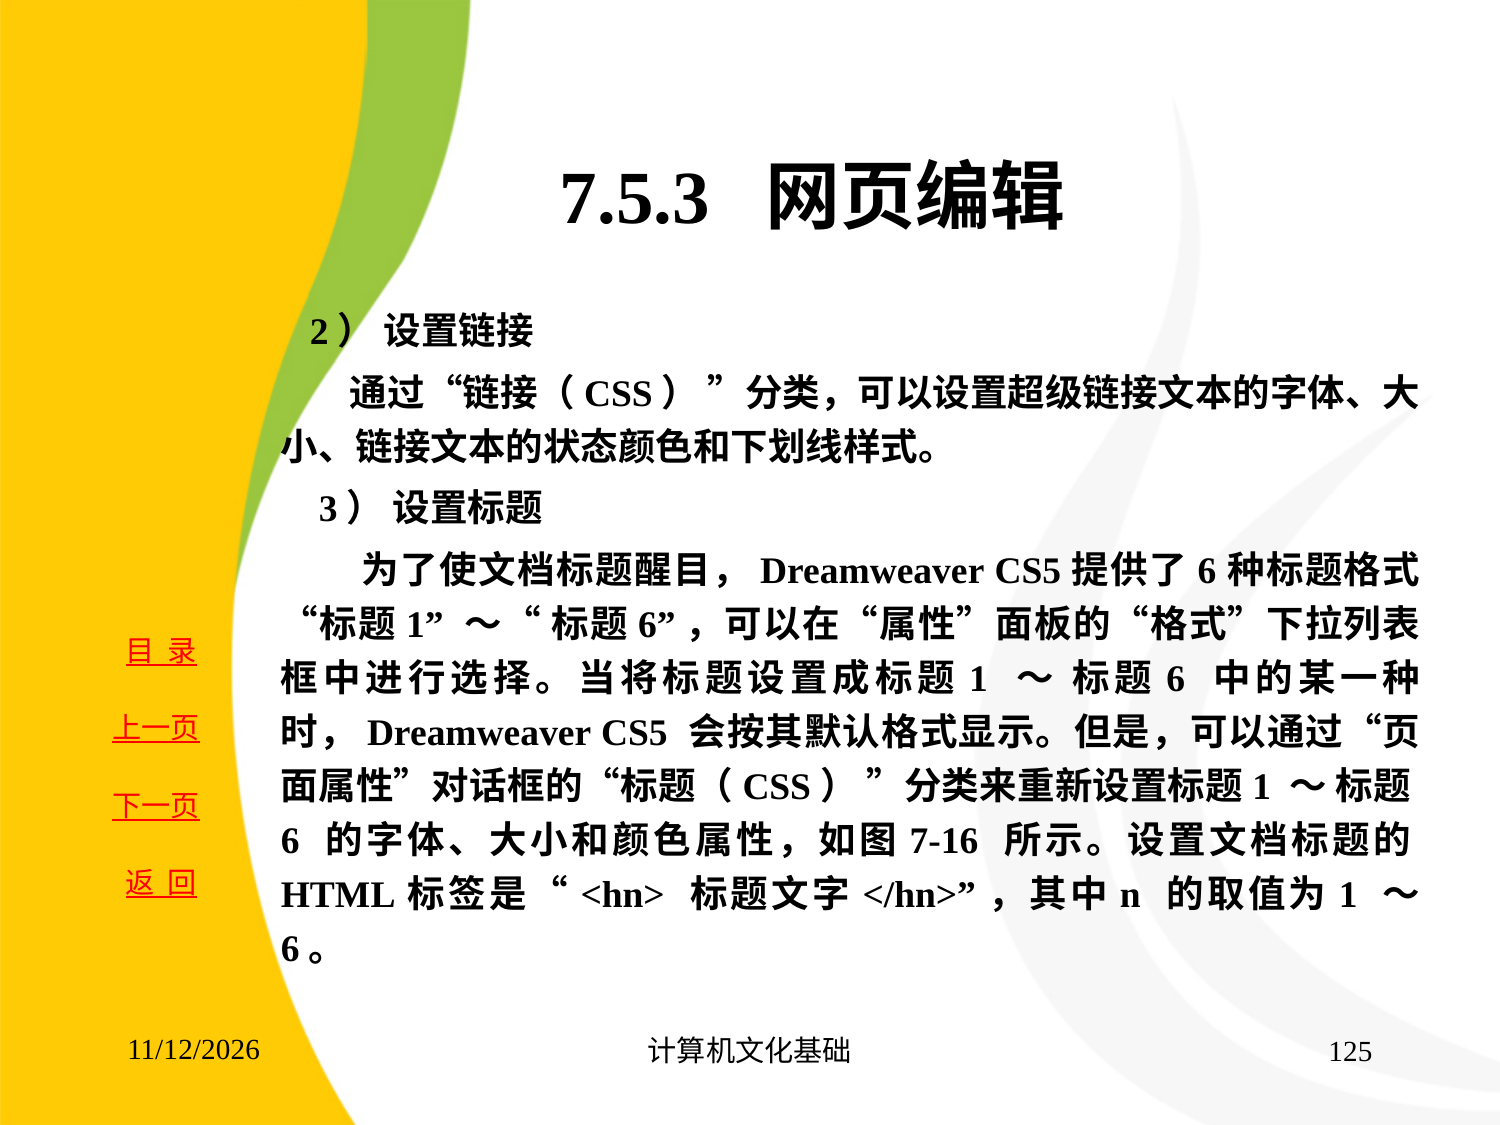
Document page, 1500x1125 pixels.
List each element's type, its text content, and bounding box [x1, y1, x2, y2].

title 7.5.3 网页编辑 [174, 99, 1450, 288]
footer 计算机文化基础 [512, 1025, 988, 1100]
list 2） 设置链接 通过“链接（CSS） ”分类，可以设置超级链接文本的字体、大小、链接文本的状态颜色和下划线样式。 3） 设置标题 为了使文档标题醒目，Dreamweaver CS5提供了6种标题格式“标题1” ～“ 标题6”，可以在“属性”面板的“格式”下拉列表框中进行选择。当将标题设置成标题1 ～ 标题6 中的某一种时，Dreamweaver CS5 会按其默认格式显示。但是，可以通过“页面属性”对话框的“标题（CSS） ”分类来重新设置标题1 ～ 标题6 的字体、大小和颜色属性，如图7-16 所示。设置文档标题的HTML标签是“<hn> 标题文字</hn>”，其中n 的取值为1 ～ 6。 [265, 290, 1436, 988]
picture [0, 0, 1500, 1125]
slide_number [112, 1023, 425, 1099]
slide_number 125 [1074, 1025, 1388, 1100]
